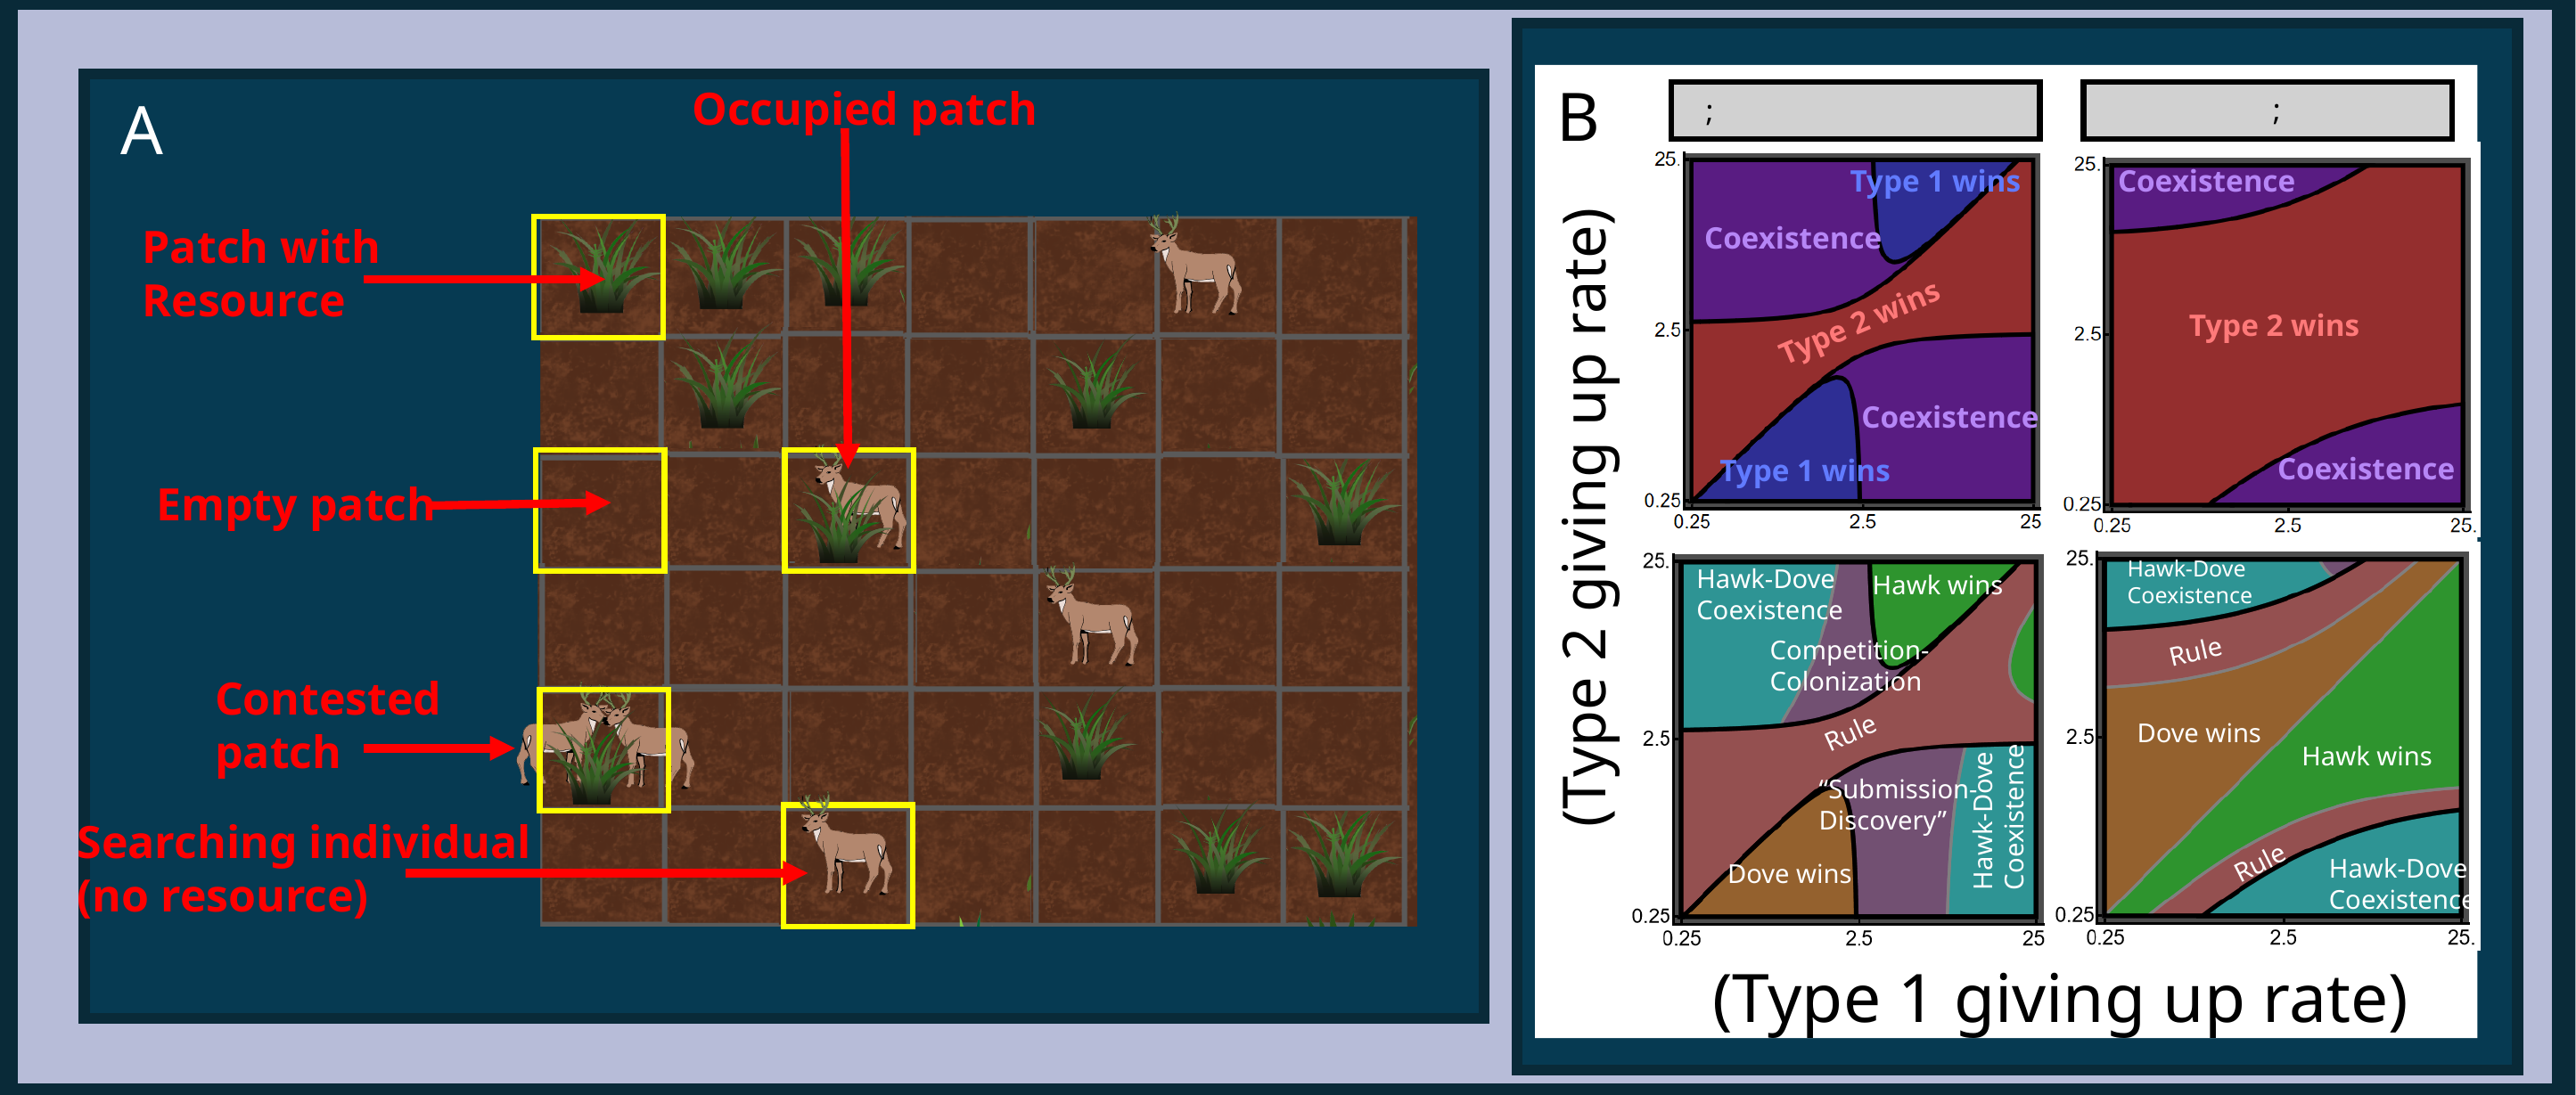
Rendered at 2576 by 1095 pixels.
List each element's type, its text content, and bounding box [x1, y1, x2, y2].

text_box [430, 502, 612, 506]
text_box [3, 0, 2573, 1095]
picture [1637, 141, 2480, 539]
picture [1625, 541, 2480, 953]
picture [517, 212, 1416, 928]
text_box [844, 127, 849, 470]
text_box A [107, 81, 173, 175]
text_box B [1526, 68, 1620, 162]
